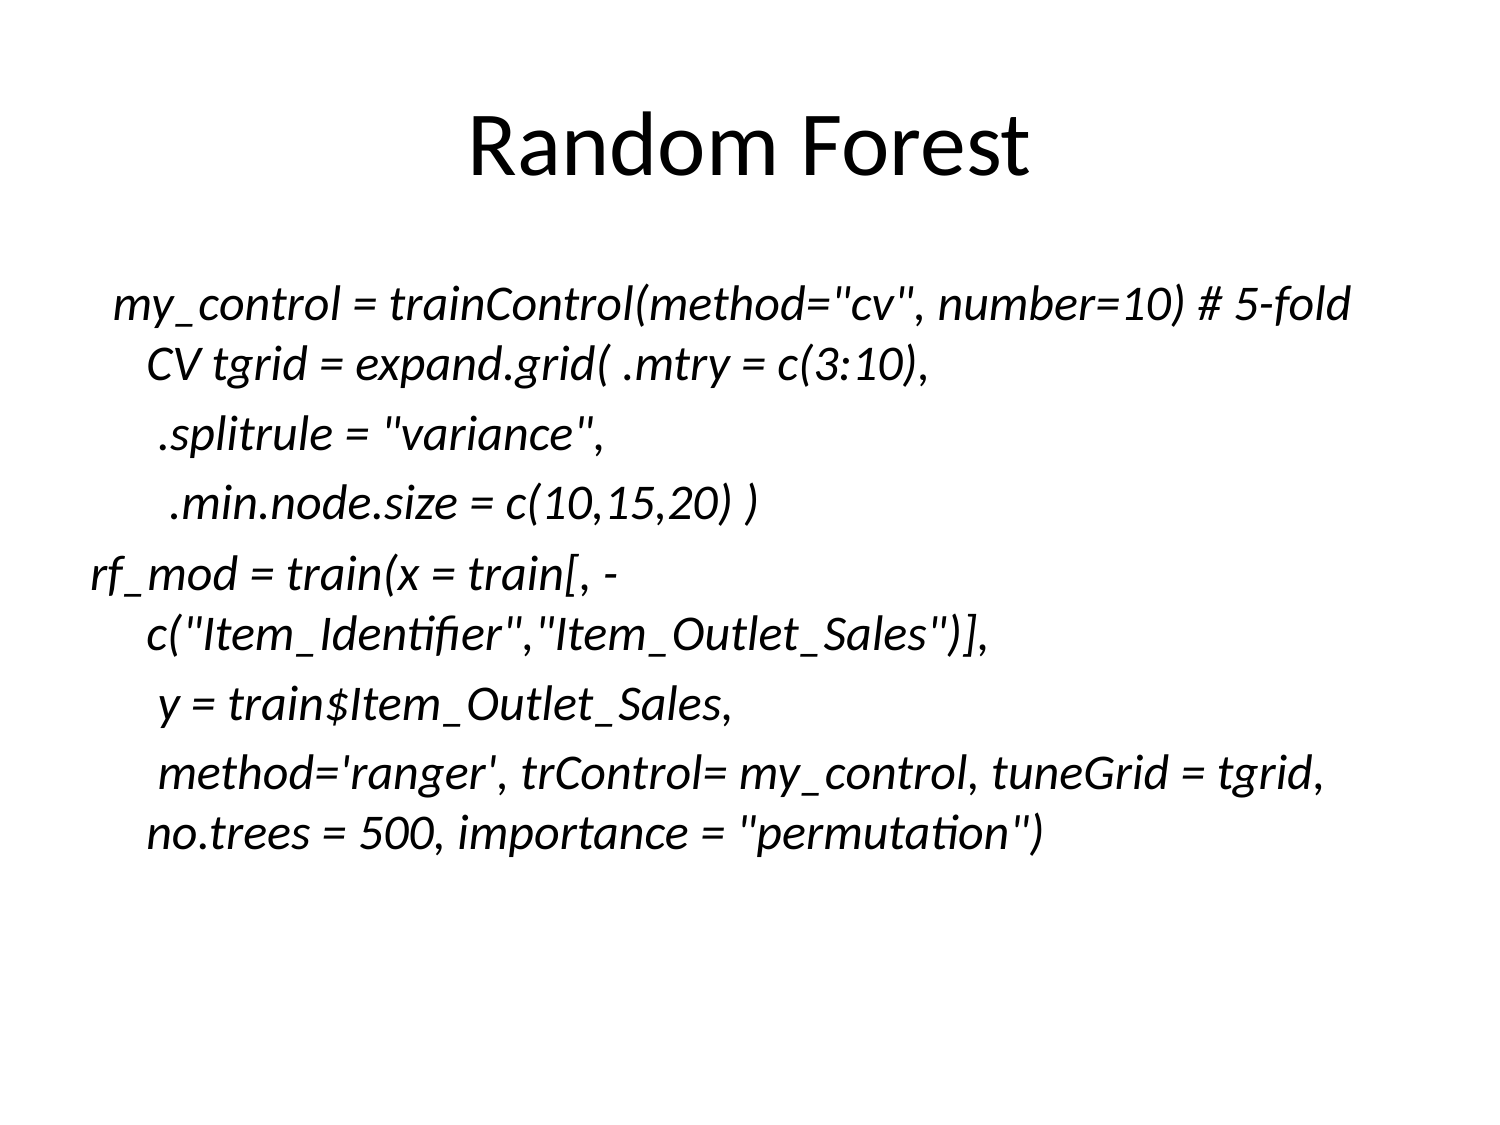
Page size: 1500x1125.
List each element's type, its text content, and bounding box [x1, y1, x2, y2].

title Random Forest [75, 45, 1425, 233]
list my_control = trainControl(method="cv", number=10) # 5-fold CV tgrid = expand.grid( .mtry = c(3:10), .splitrule = "variance", .min.node.size = c(10,15,20) ) rf_mod = train(x = train[, -c("Item_Identifier","Item_Outlet_Sales")], y = train$Item_Outlet_Sales, method='ranger', trControl= my_control, tuneGrid = tgrid, no.trees = 500, importance = "permutation") [75, 262, 1425, 1005]
